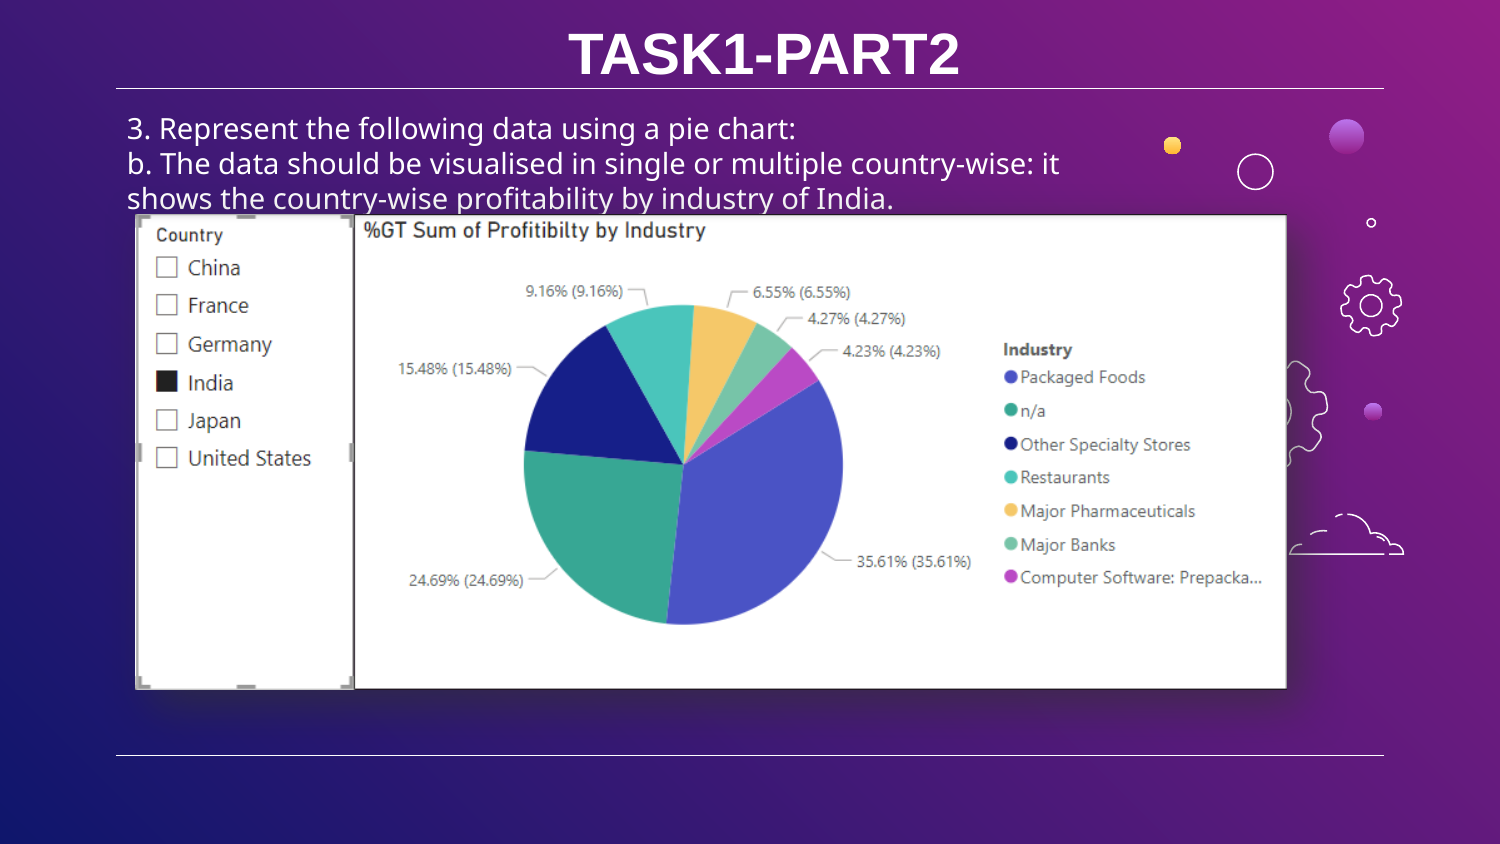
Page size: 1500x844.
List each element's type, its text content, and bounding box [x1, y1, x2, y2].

text_box [1364, 402, 1383, 421]
text_box [1329, 119, 1365, 155]
picture [134, 214, 1287, 690]
text_box TASK1-PART2 [553, 9, 1040, 164]
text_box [1291, 513, 1405, 555]
title 3. Represent the following data using a pie chart: b. The data should be visualised in single or multiple country-wise: it shows the country-wise profitability by industry of India. [111, 95, 1129, 199]
text_box [1340, 275, 1402, 336]
text_box [1163, 136, 1182, 155]
